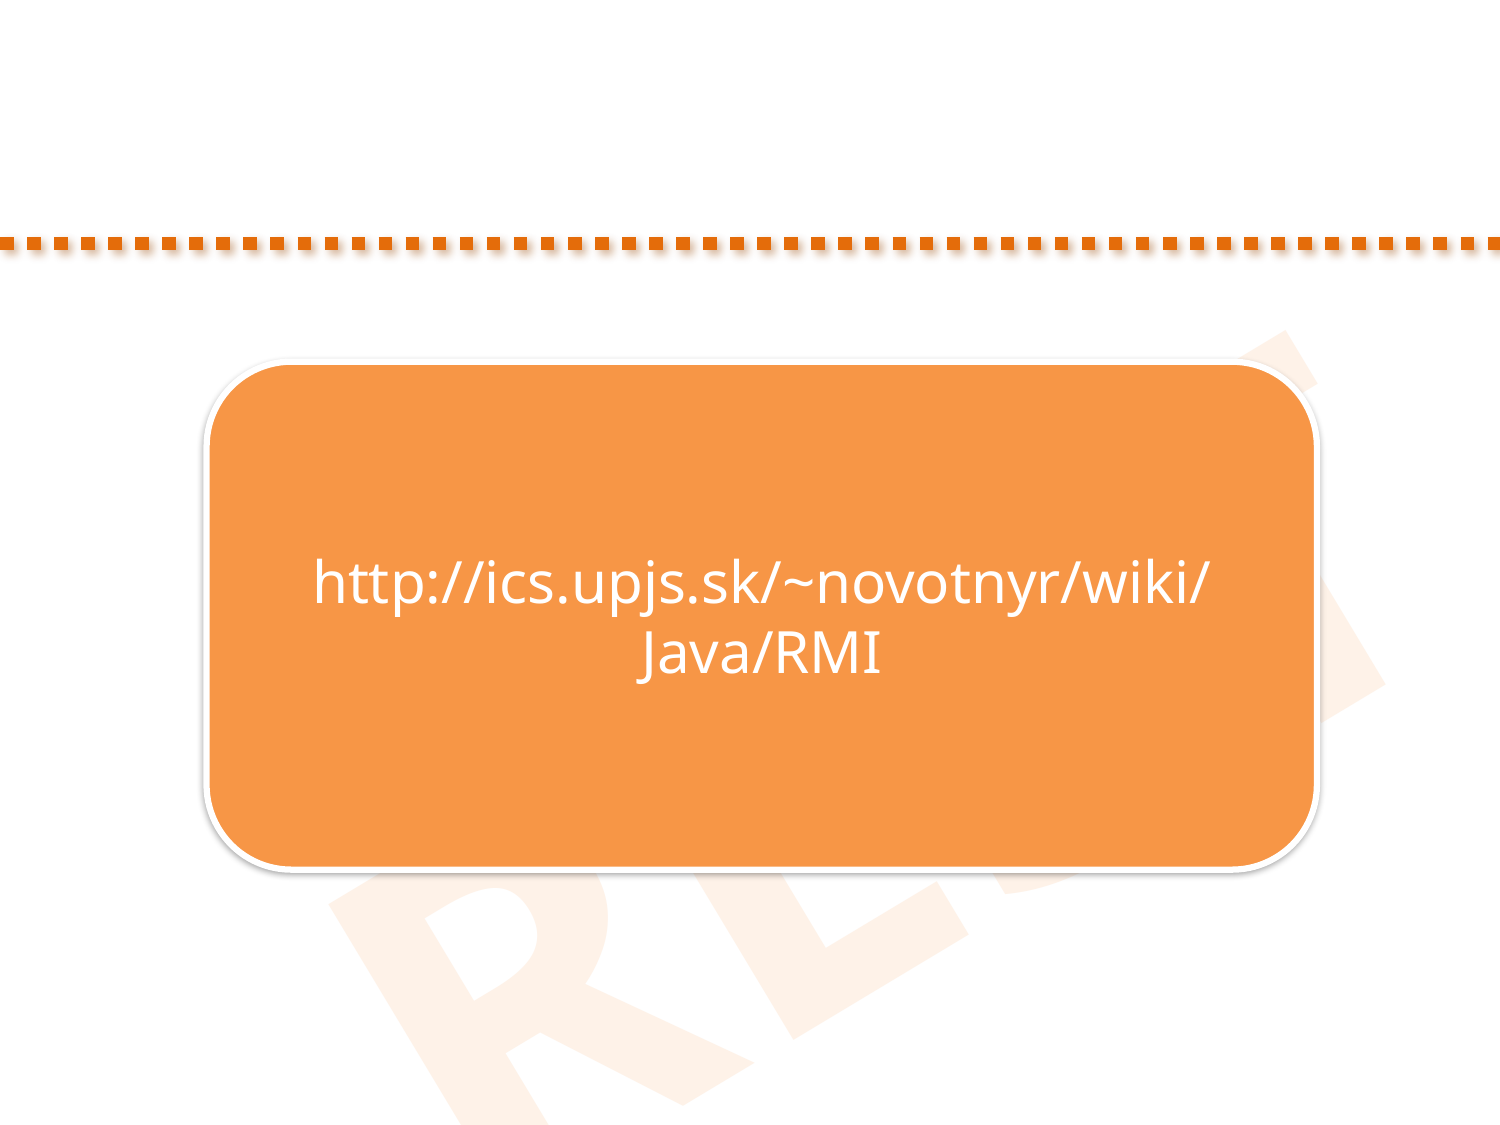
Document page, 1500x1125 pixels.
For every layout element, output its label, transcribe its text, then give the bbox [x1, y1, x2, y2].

text_box http://ics.upjs.sk/~novotnyr/wiki/Java/RMI [203, 358, 1321, 873]
